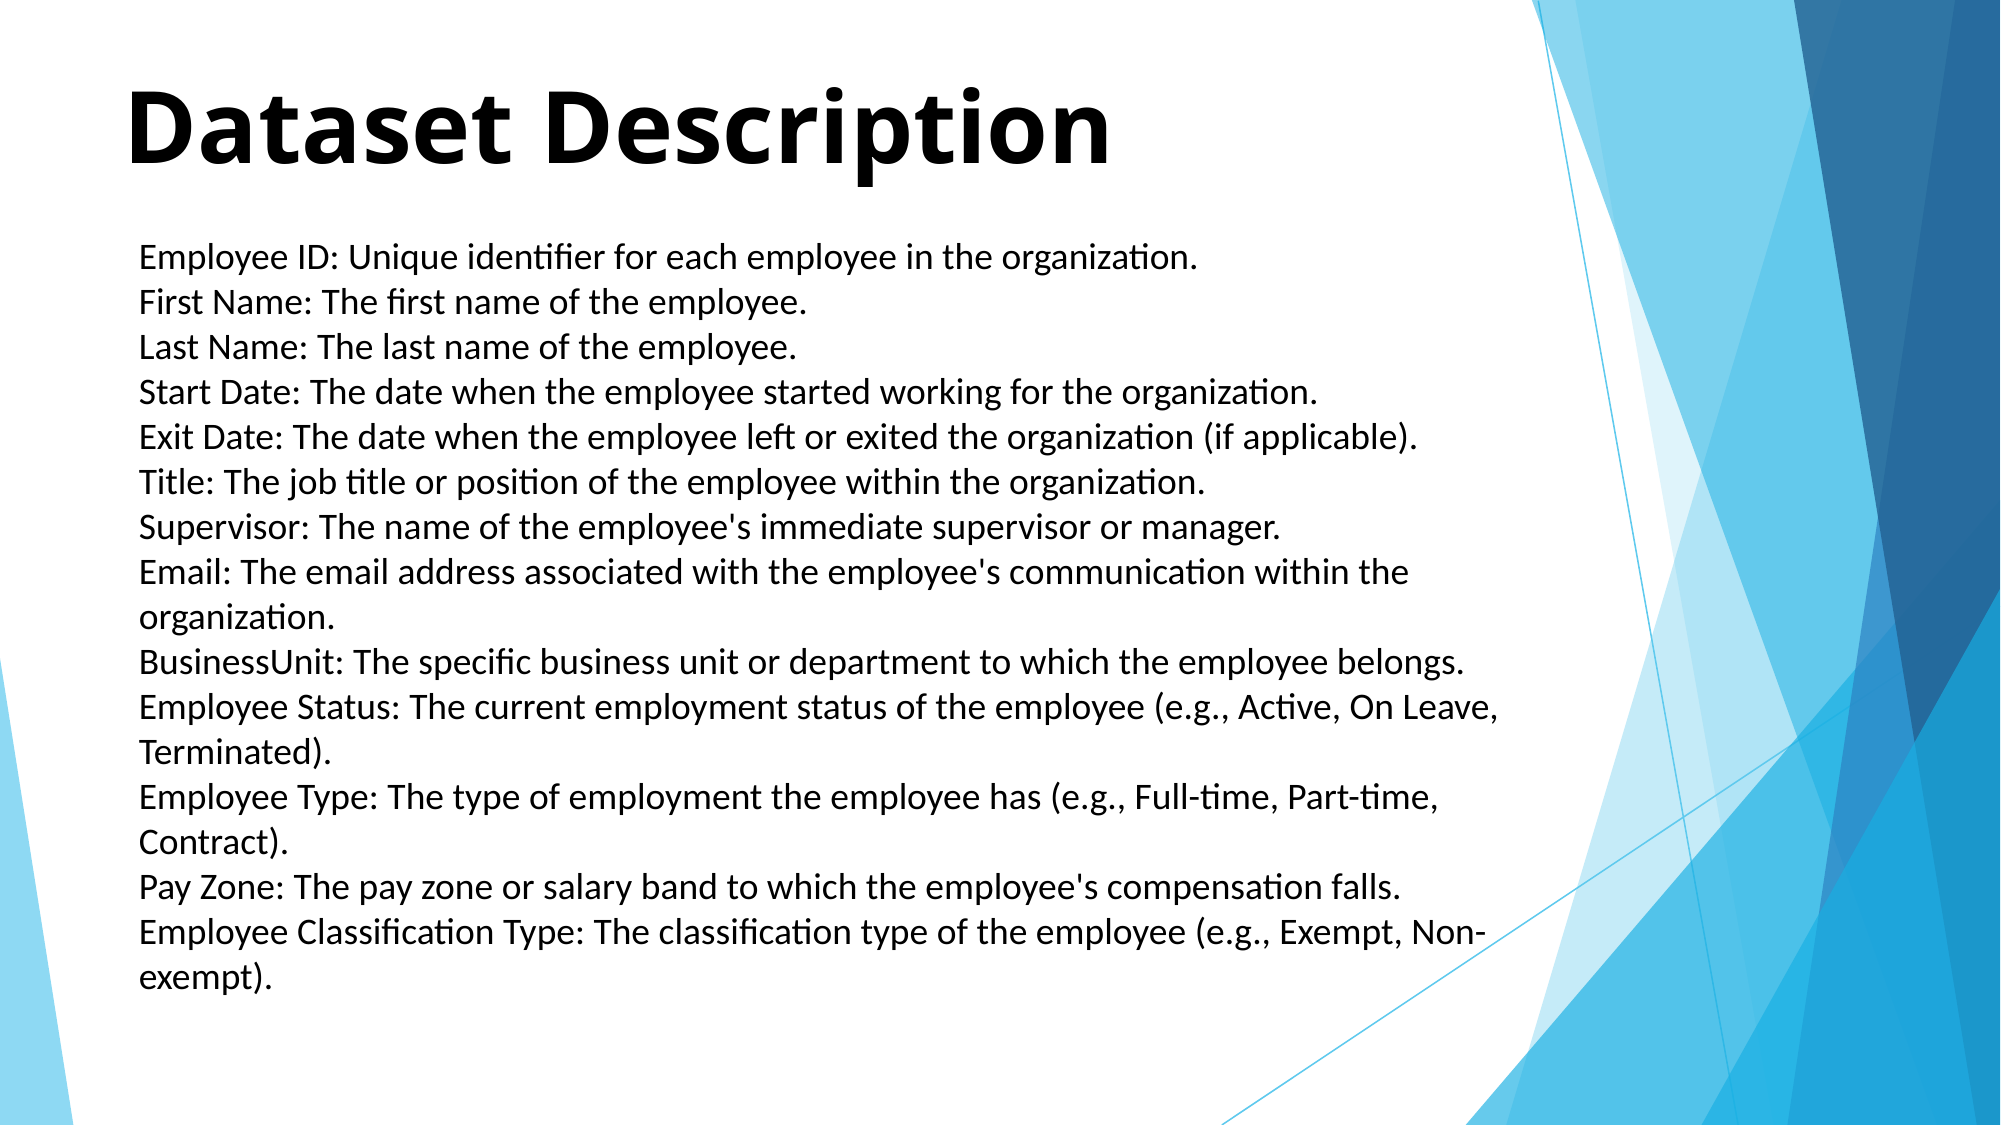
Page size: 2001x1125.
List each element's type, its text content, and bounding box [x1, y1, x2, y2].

title Dataset Description [123, 63, 1877, 188]
text_box Employee ID: Unique identifier for each employee in the organization. First Name: The first name of the employee. Last Name: The last name of the employee. Start Date: The date when the employee started working for the organization. Exit Date: The date when the employee left or exited the organization (if applicable). Title: The job title or position of the employee within the organization. Supervisor: The name of the employee's immediate supervisor or manager. Email: The email address associated with the employee's communication within the organization. BusinessUnit: The specific business unit or department to which the employee belongs. Employee Status: The current employment status of the employee (e.g., Active, On Leave, Terminated). Employee Type: The type of employment the employee has (e.g., Full-time, Part-time, Contract). Pay Zone: The pay zone or salary band to which the employee's compensation falls. Employee Classification Type: The classification type of the employee (e.g., Exempt, Non-exempt). [123, 224, 1525, 1005]
